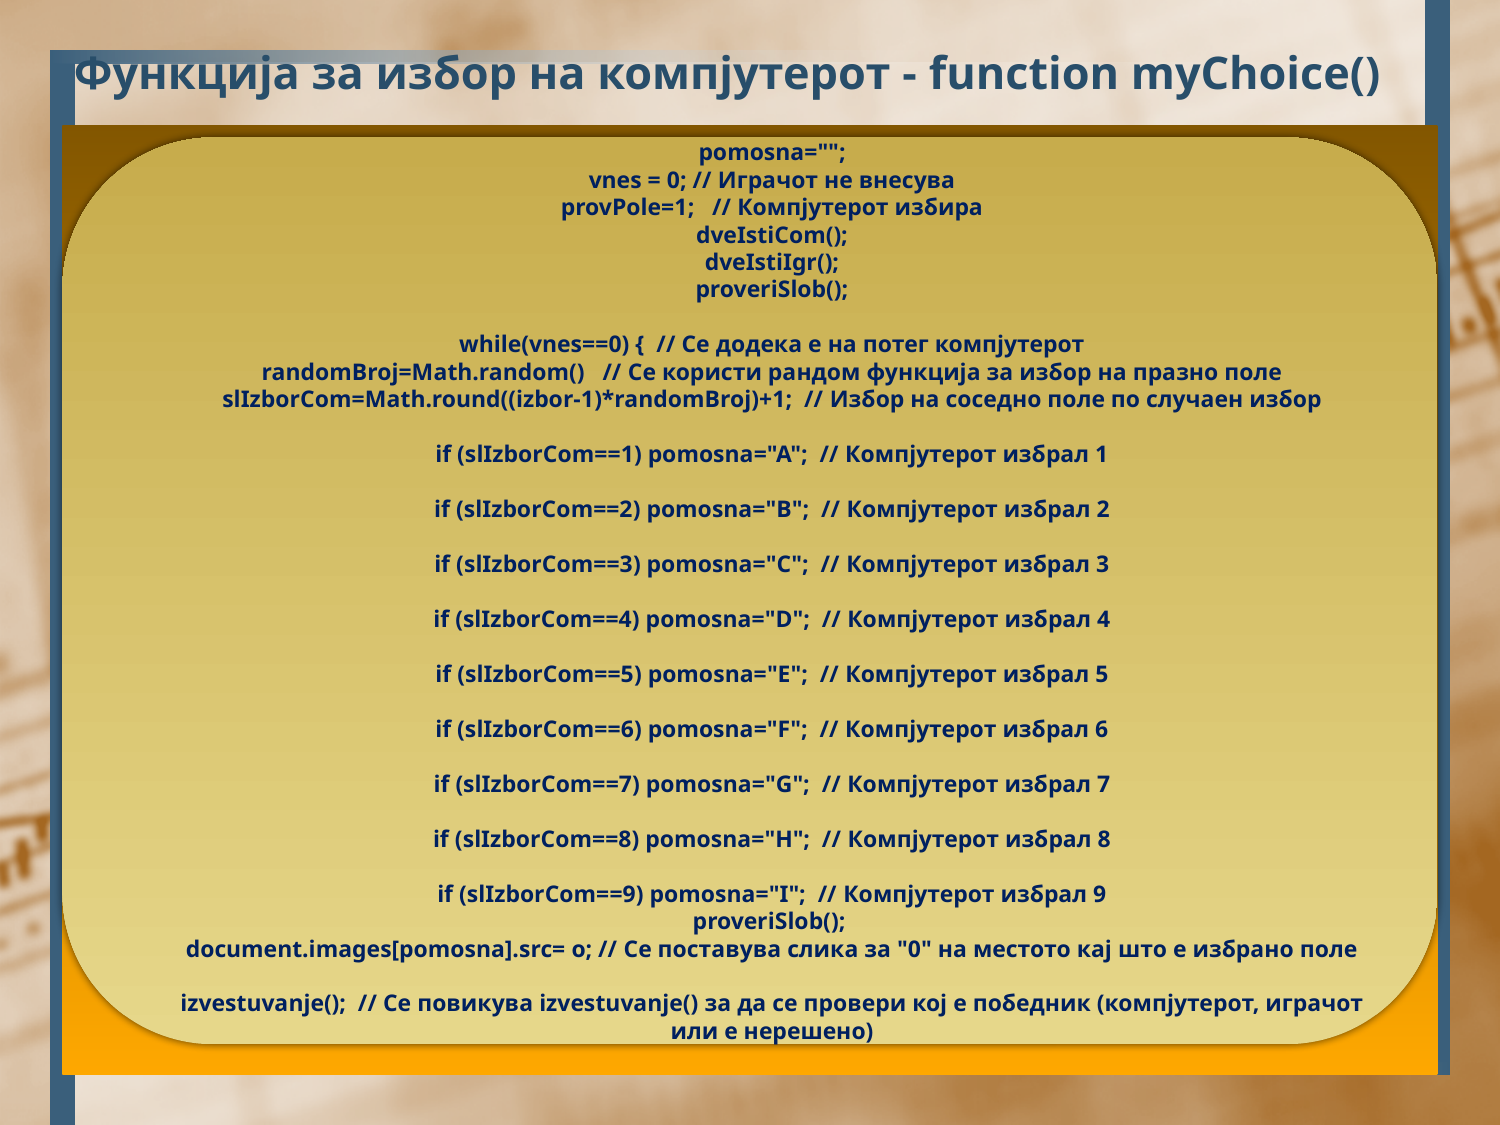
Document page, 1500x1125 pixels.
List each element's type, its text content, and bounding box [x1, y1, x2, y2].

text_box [62, 124, 1438, 1076]
text_box Функција за избор на компјутерот - function myChoice() [37, 5, 1413, 106]
